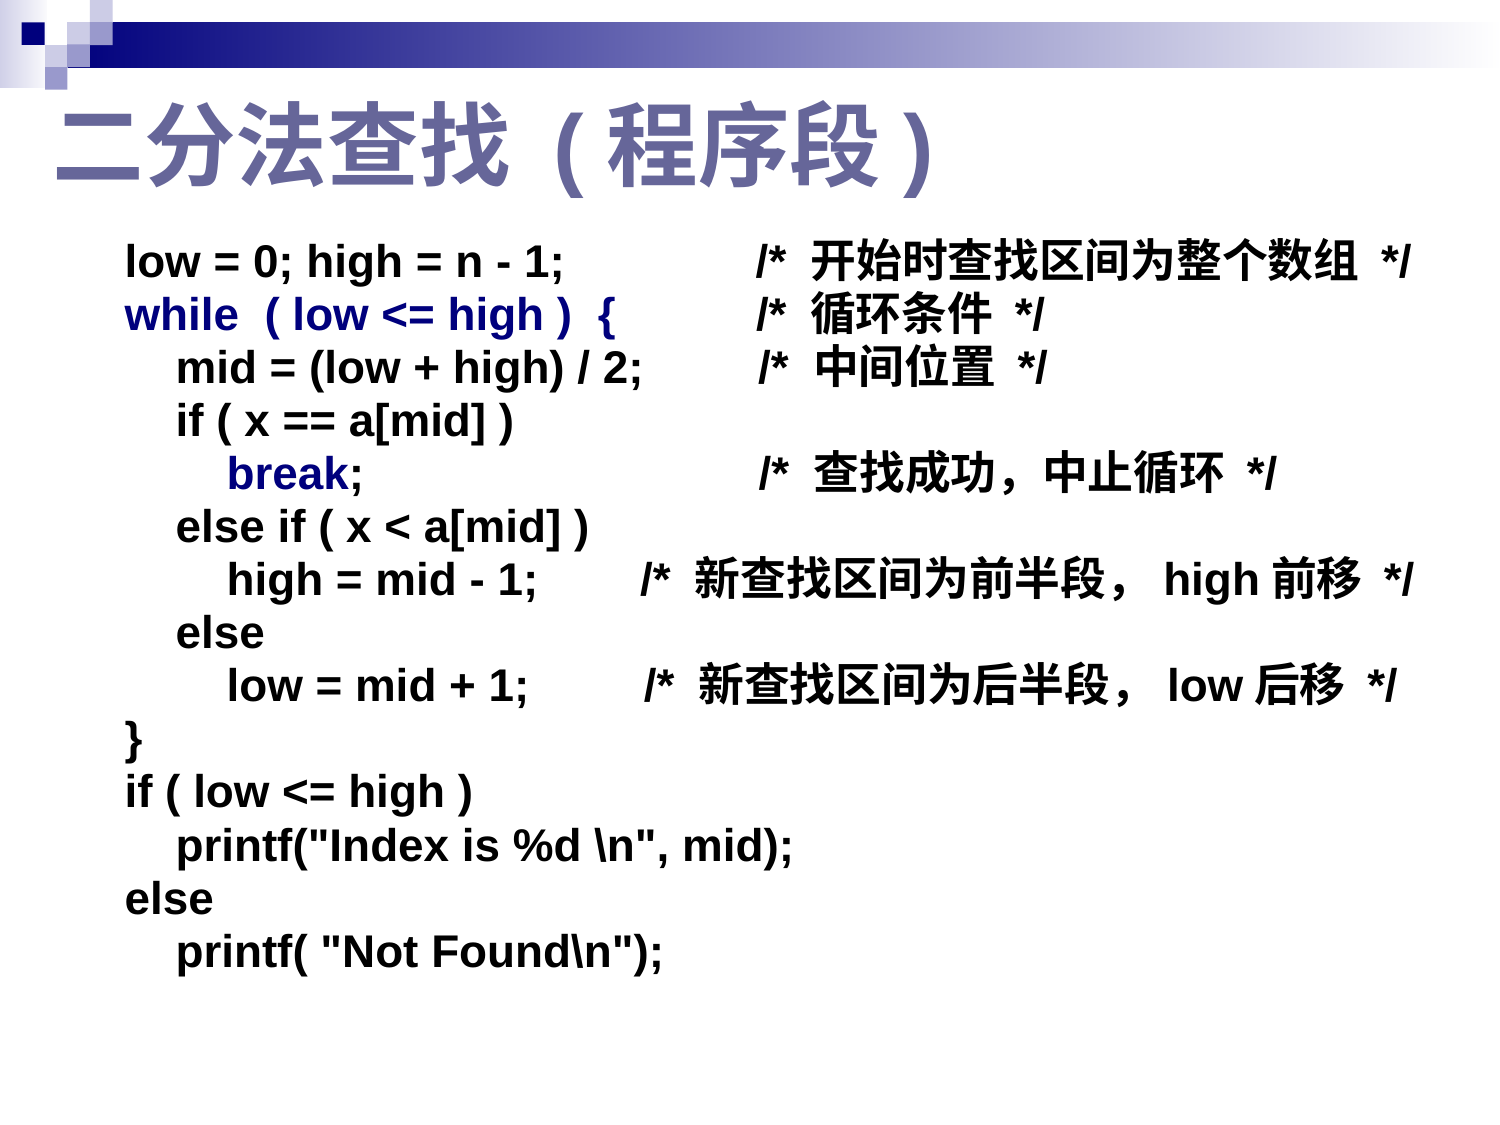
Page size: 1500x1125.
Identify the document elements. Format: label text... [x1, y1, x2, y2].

list low = 0; high = n - 1; /* 开始时查找区间为整个数组 */ while ( low <= high ) { /* 循环条件 */ mid = (low + high) / 2; /* 中间位置 */ if ( x == a[mid] ) break; /* 查找成功，中止循环 */ else if ( x < a[mid] ) high = mid - 1; /* 新查找区间为前半段，high前移 */ else low = mid + 1; /* 新查找区间为后半段，low后移 */ } if ( low <= high ) printf("Index is %d \n", mid); else printf( "Not Found\n"); [58, 234, 1435, 1032]
title 二分法查找 (程序段) [37, 86, 1353, 200]
